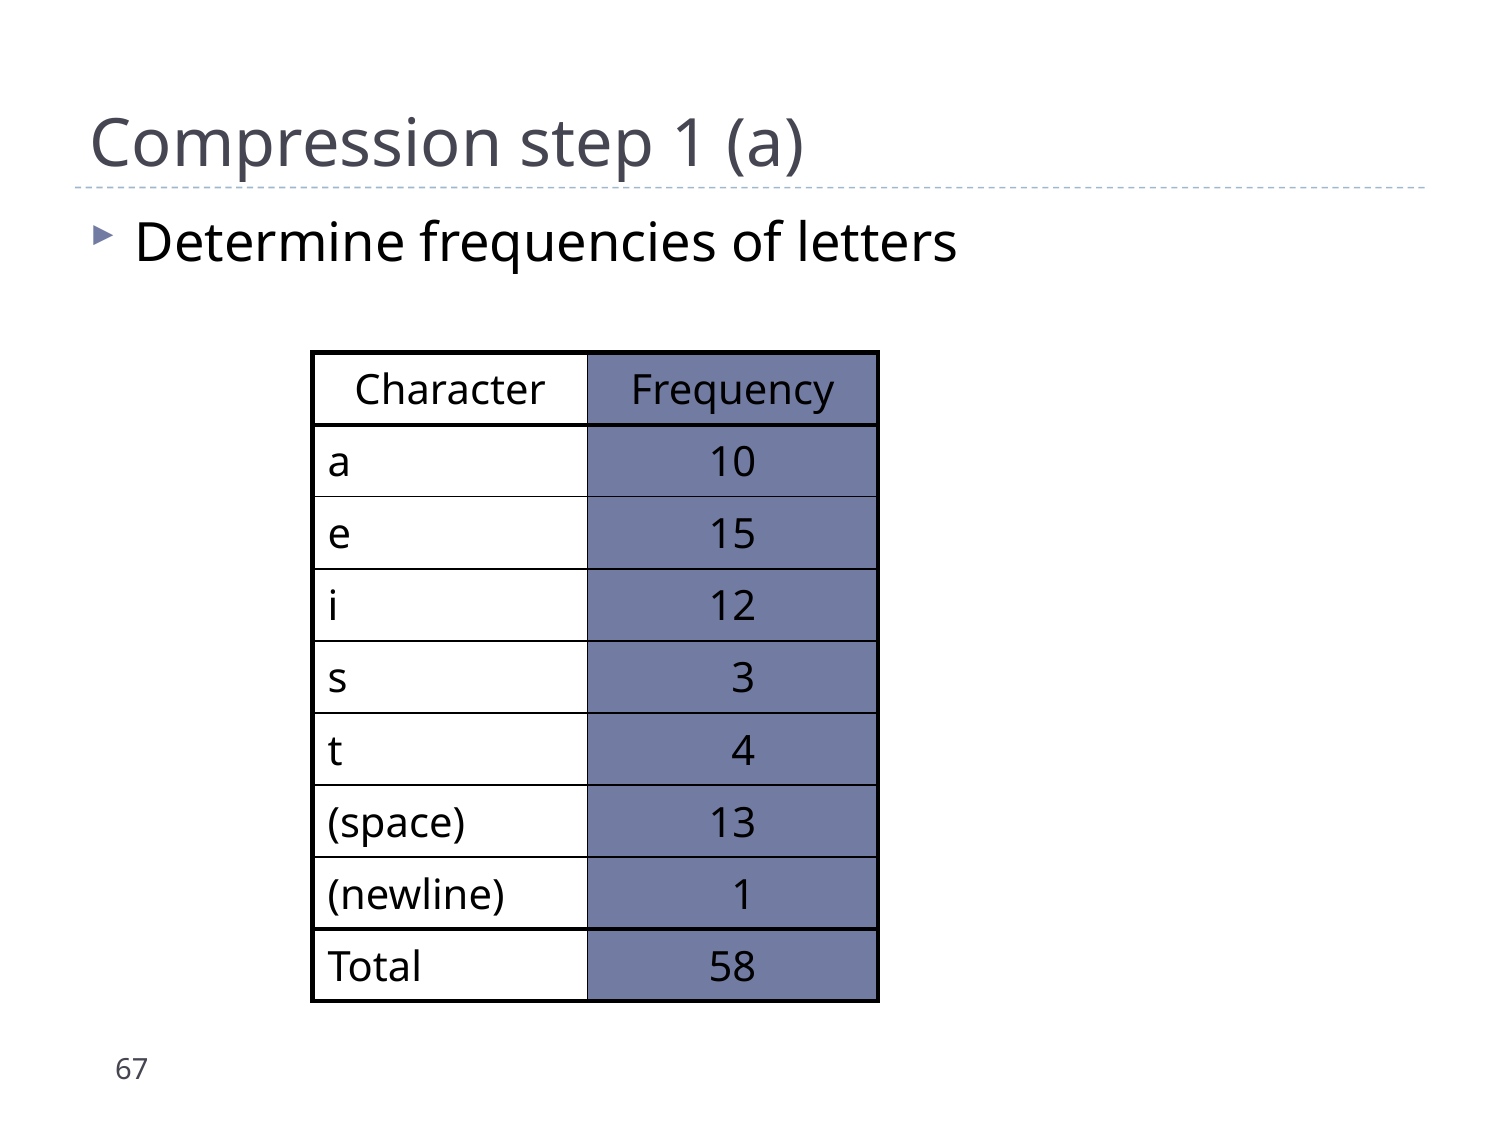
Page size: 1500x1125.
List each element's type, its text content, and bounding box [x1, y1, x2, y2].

table_cell 15 [588, 497, 876, 568]
table_header Character [315, 355, 587, 423]
slide_number 67 [100, 1042, 426, 1103]
table_cell 13 [588, 786, 876, 856]
table_header Frequency [588, 355, 876, 423]
table_cell e [315, 497, 587, 568]
table_cell 4 [588, 714, 876, 784]
table_cell 58 [588, 931, 876, 999]
table_cell 10 [588, 427, 876, 496]
table_cell a [315, 427, 587, 496]
table_cell 1 [588, 858, 876, 927]
table_cell 3 [588, 642, 876, 712]
title Compression step 1 (a) [75, 24, 1425, 188]
table_cell t [315, 714, 587, 784]
table_cell 12 [588, 570, 876, 640]
table_cell i [315, 570, 587, 640]
table_cell (space) [315, 786, 587, 856]
table_cell (newline) [315, 858, 587, 927]
table_cell Total [315, 931, 587, 999]
list Determine frequencies of letters [75, 200, 1425, 1010]
table_cell s [315, 642, 587, 712]
